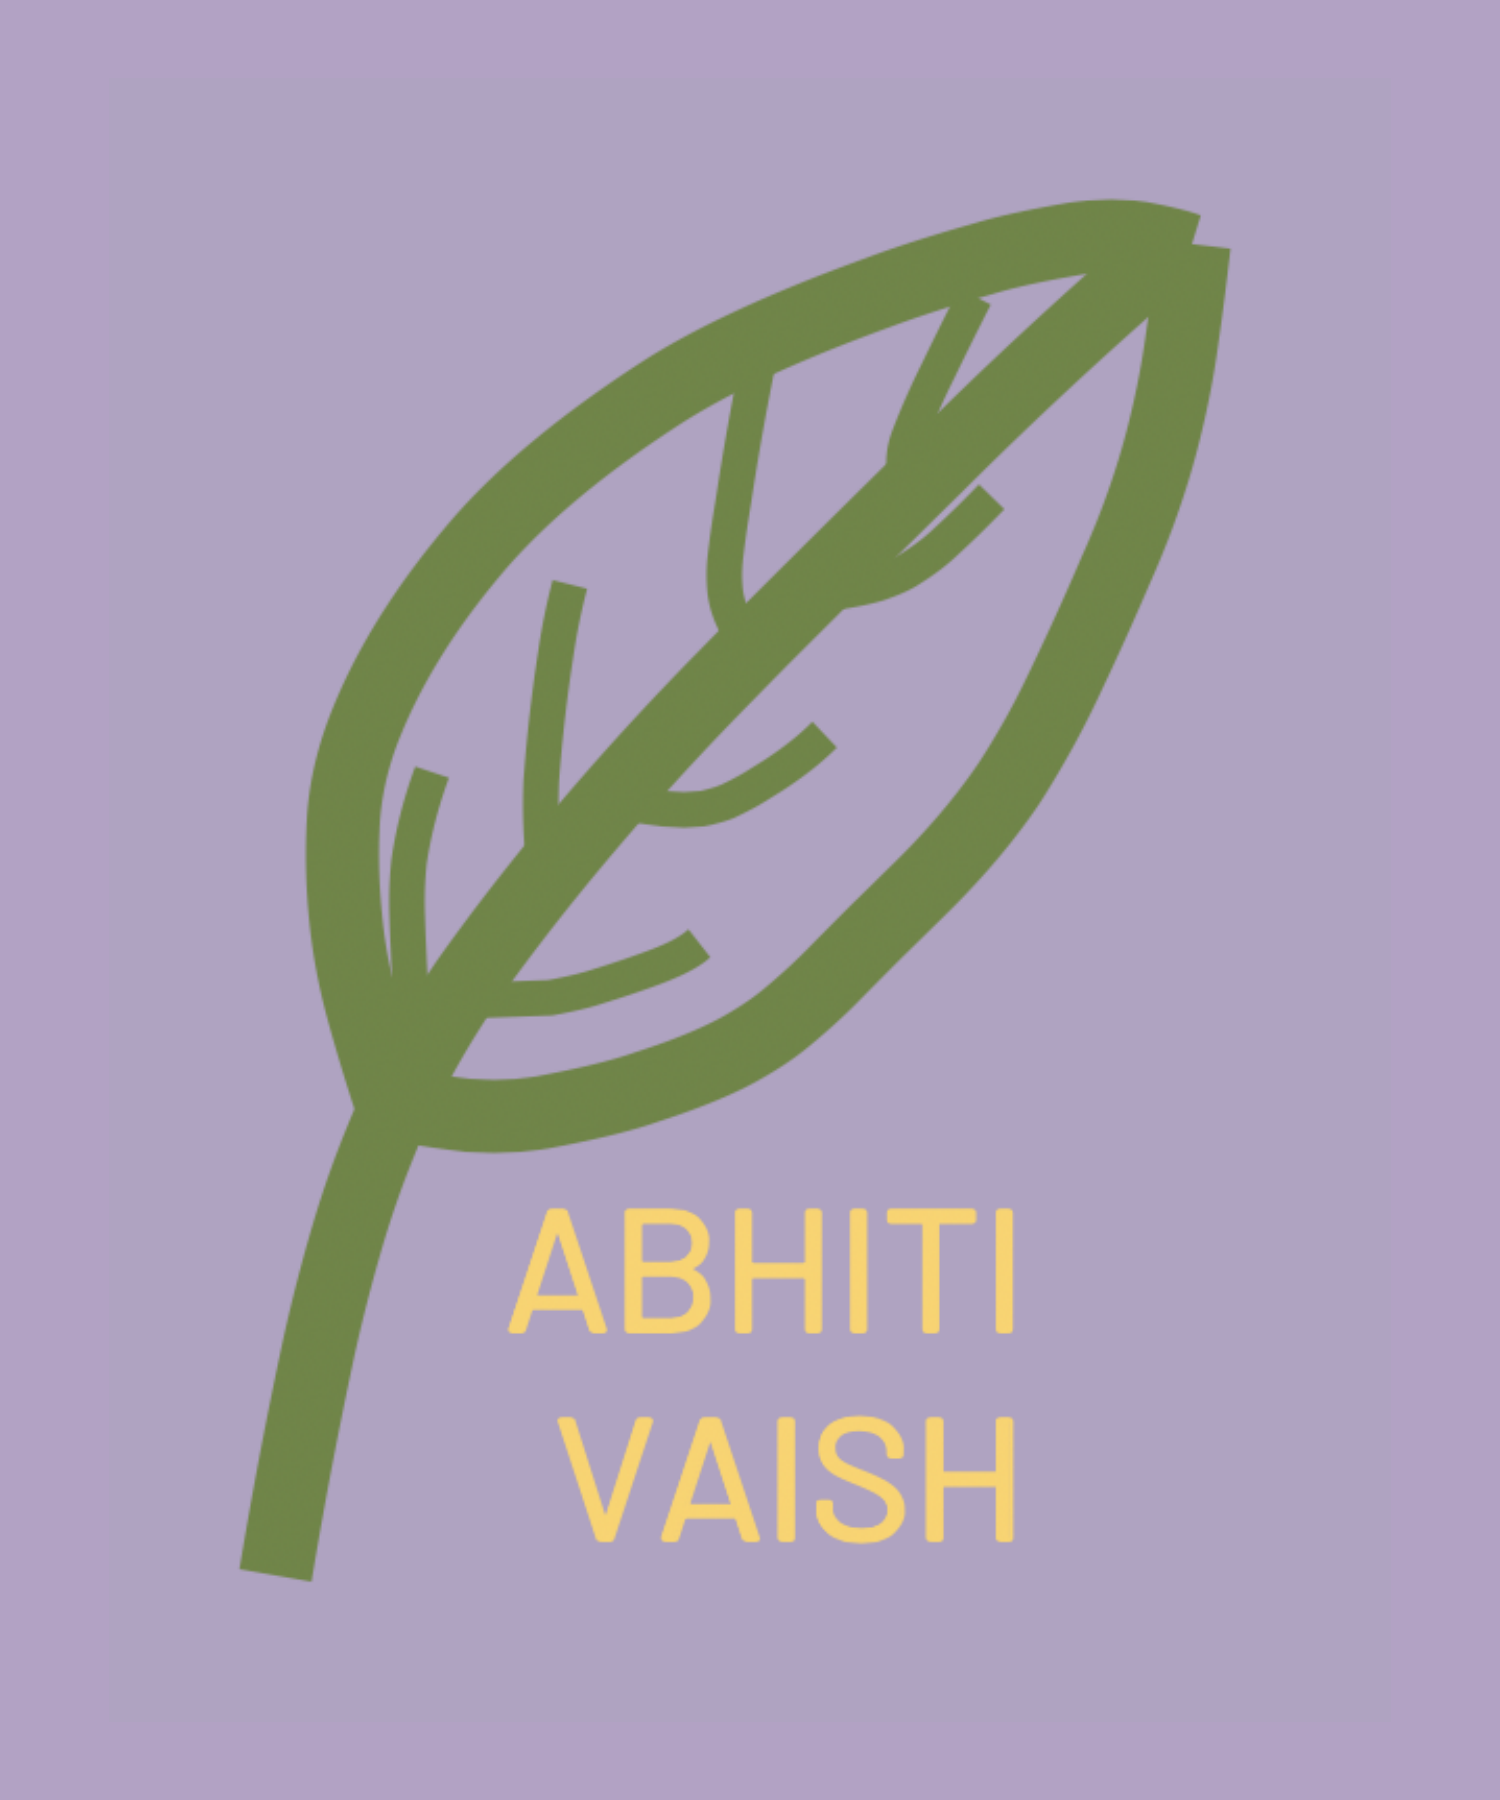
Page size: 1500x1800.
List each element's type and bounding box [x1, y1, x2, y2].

picture [109, 78, 1391, 1722]
